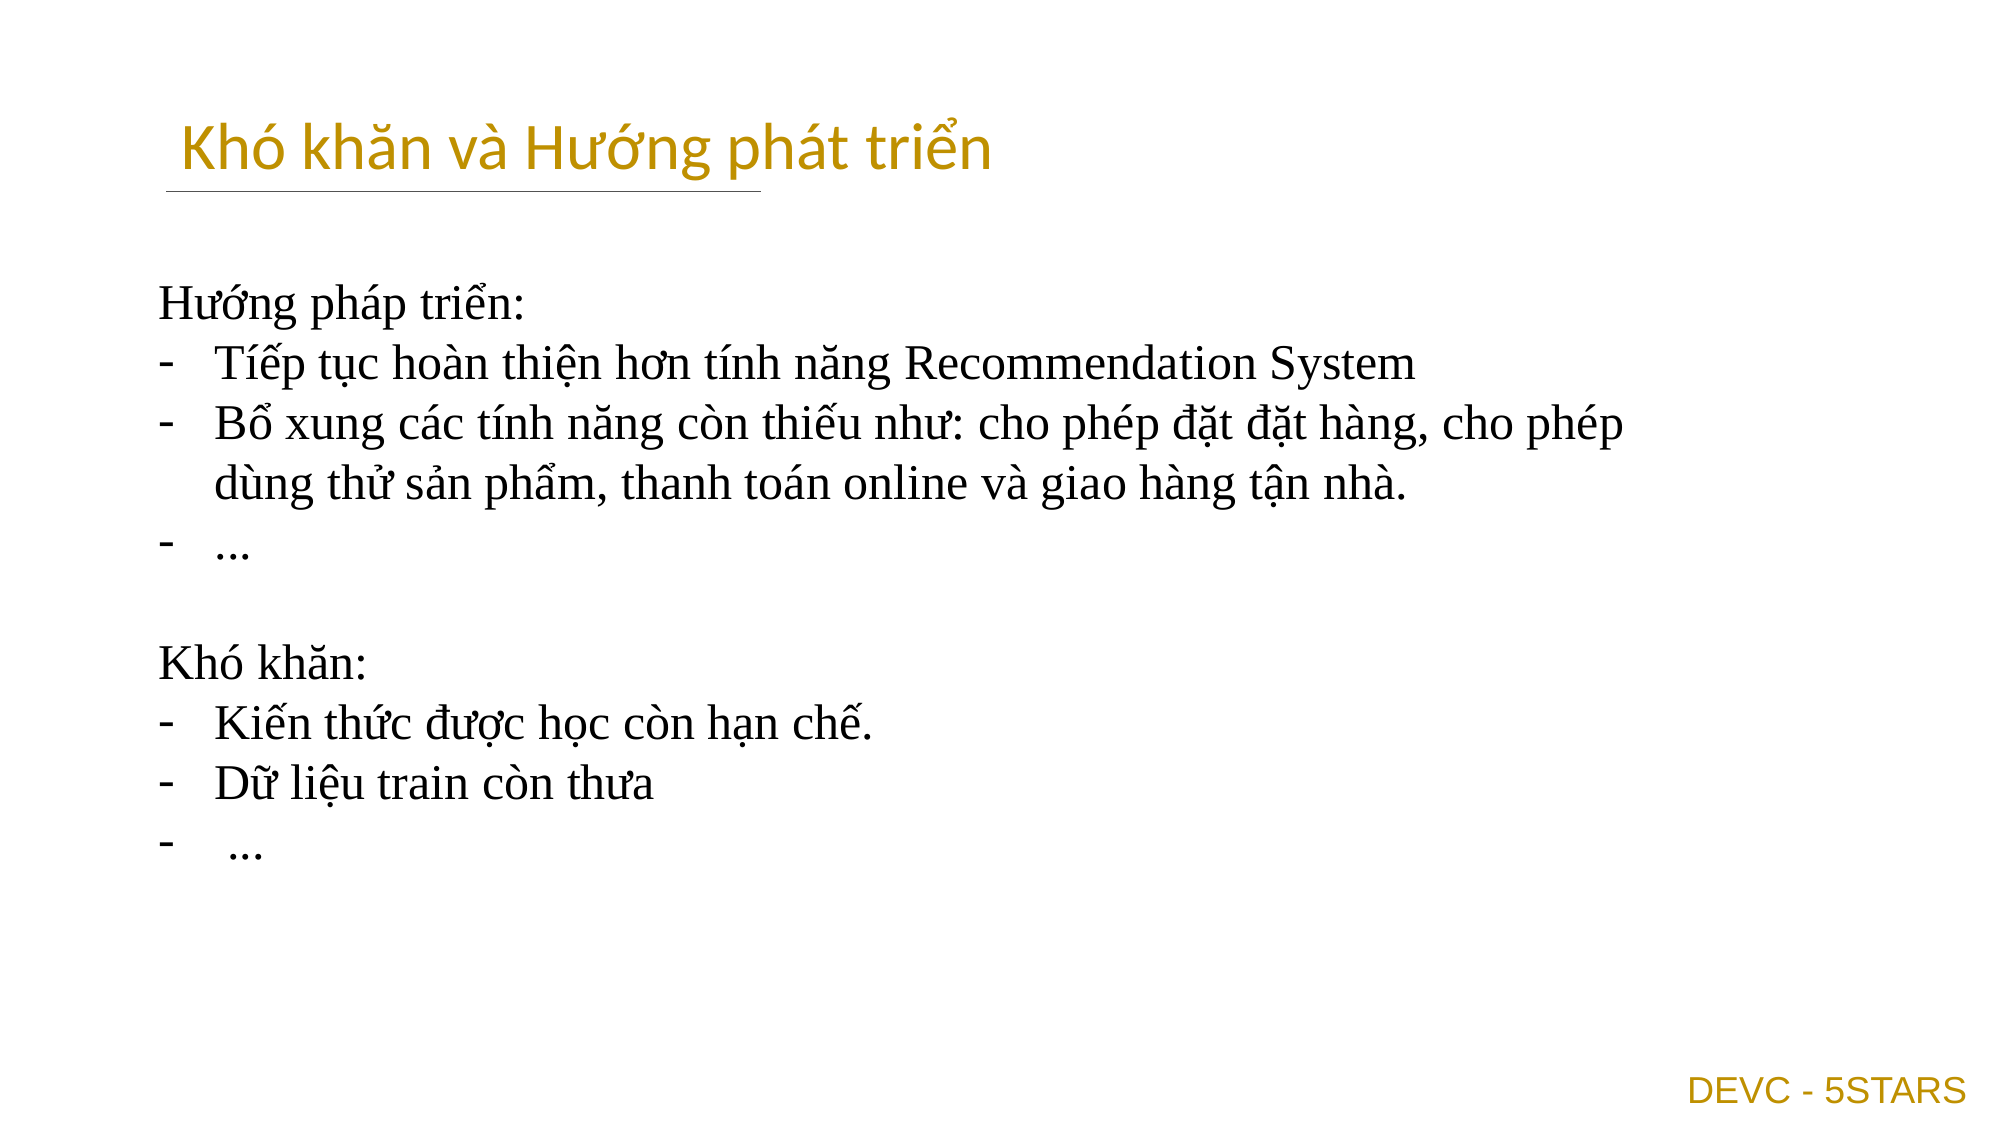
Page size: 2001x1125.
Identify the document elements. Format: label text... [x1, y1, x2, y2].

text_box [78, 78, 1922, 1047]
text_box Hướng pháp triển: Tíếp tục hoàn thiện hơn tính năng Recommendation System Bổ xung các tính năng còn thiếu như: cho phép đặt đặt hàng, cho phép dùng thử sản phẩm, thanh toán online và giao hàng tận nhà. ... Khó khăn: Kiến thức được học còn hạn chế. Dữ liệu train còn thưa ... [143, 262, 1688, 823]
text_box Khó khăn và Hướng phát triển [166, 95, 1657, 163]
text_box [123, 163, 1688, 192]
footer DEVC - 5STARS [1489, 1058, 2000, 1119]
